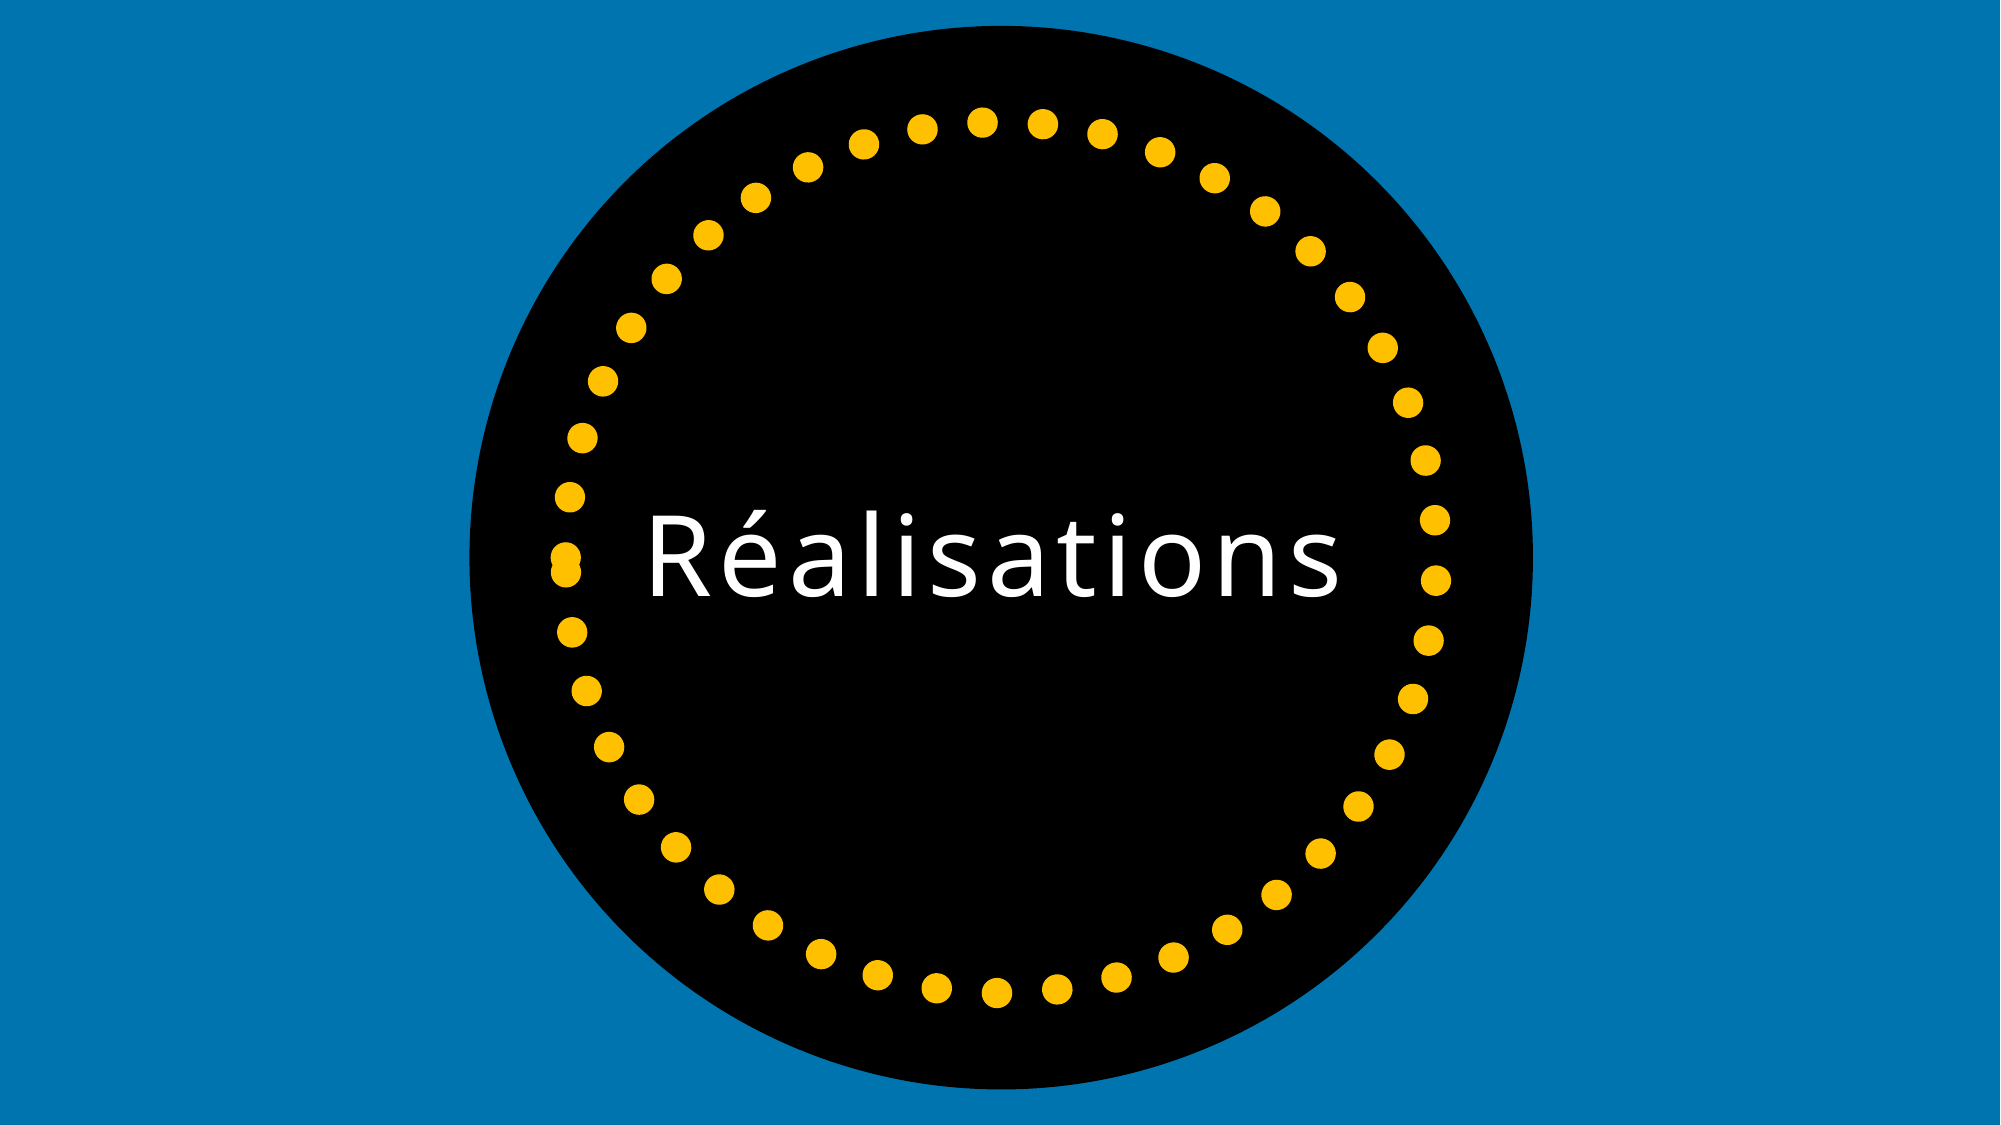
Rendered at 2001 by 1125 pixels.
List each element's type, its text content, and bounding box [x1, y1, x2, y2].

title Réalisations [565, 485, 1421, 630]
